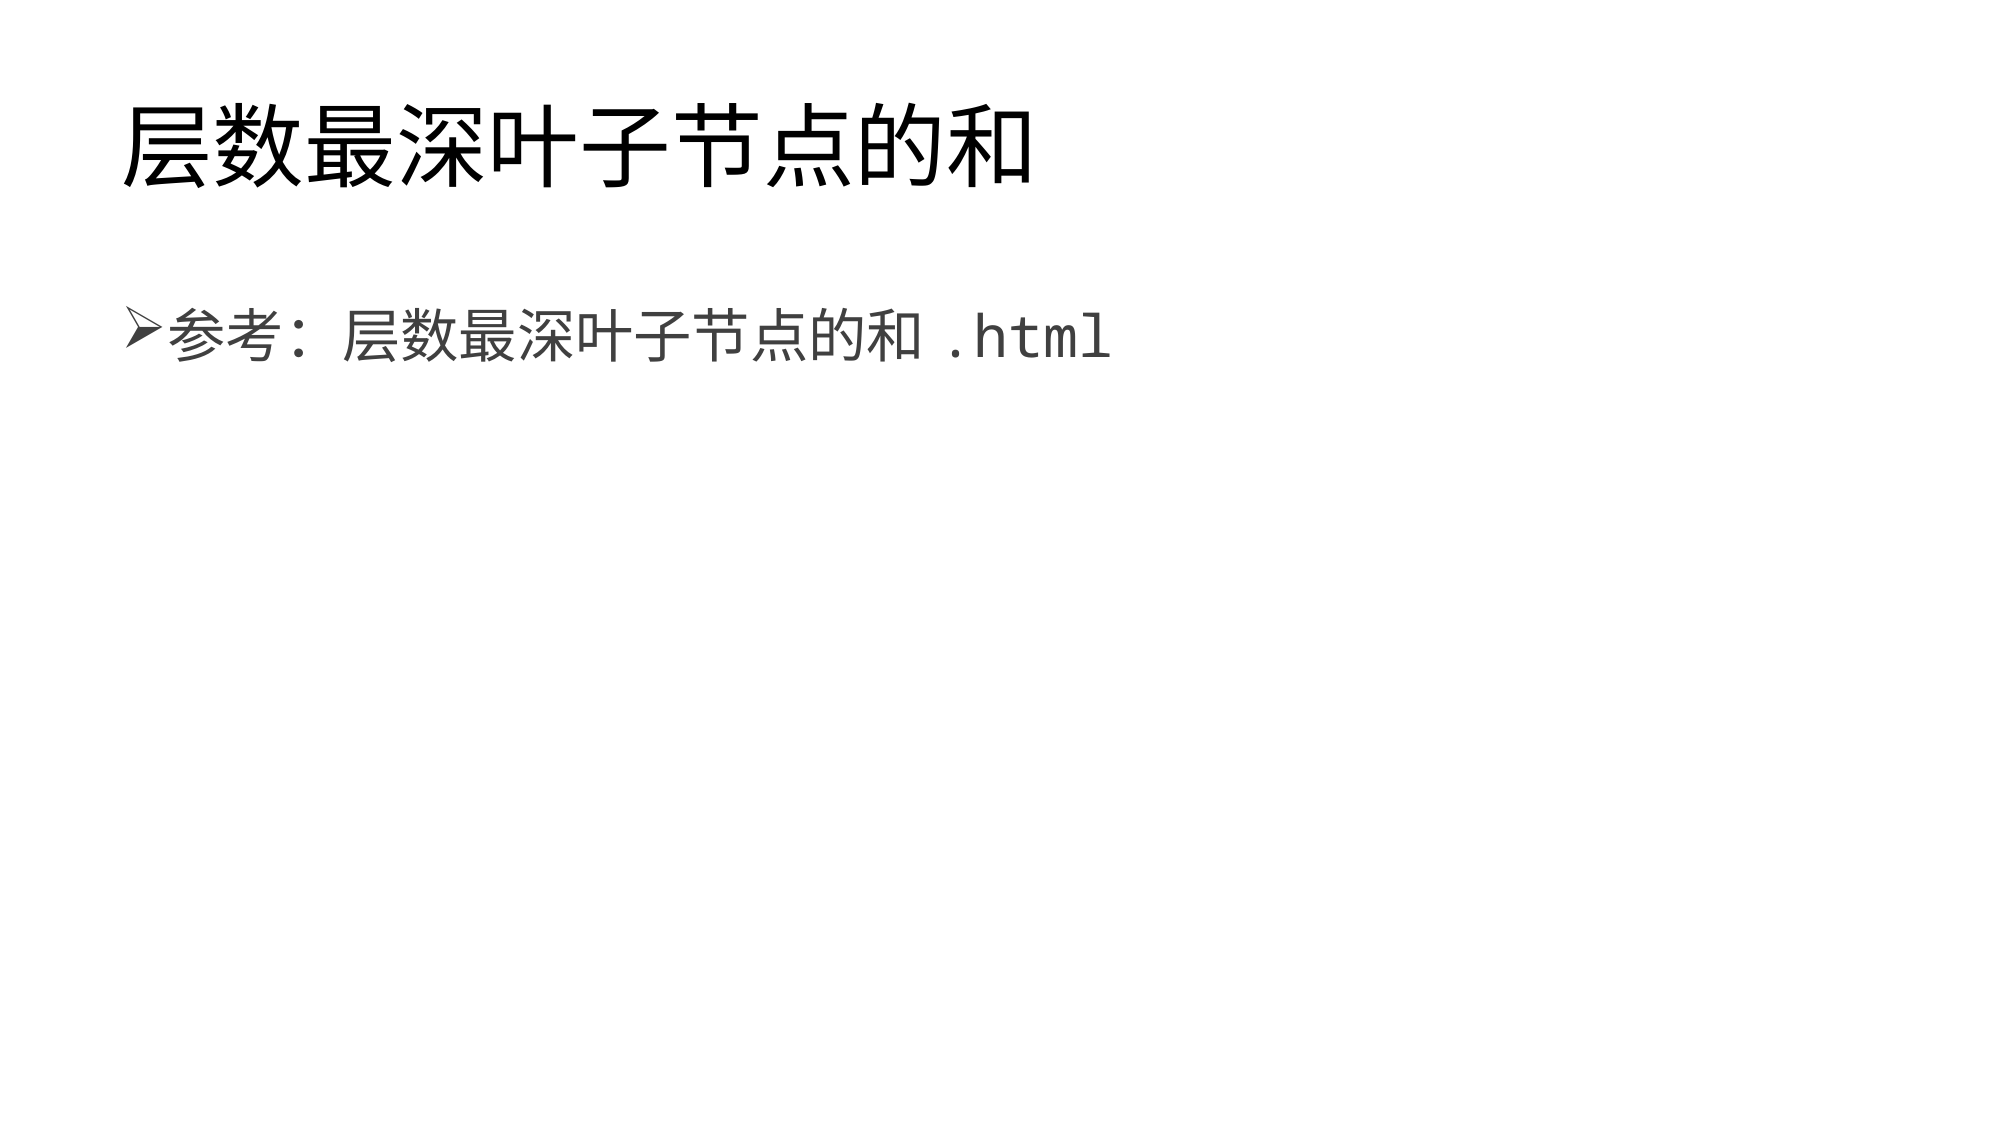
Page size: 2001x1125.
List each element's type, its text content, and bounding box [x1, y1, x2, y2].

title 层数最深叶子节点的和 [106, 42, 1832, 260]
list 参考：层数最深叶子节点的和.html [106, 299, 1832, 1014]
